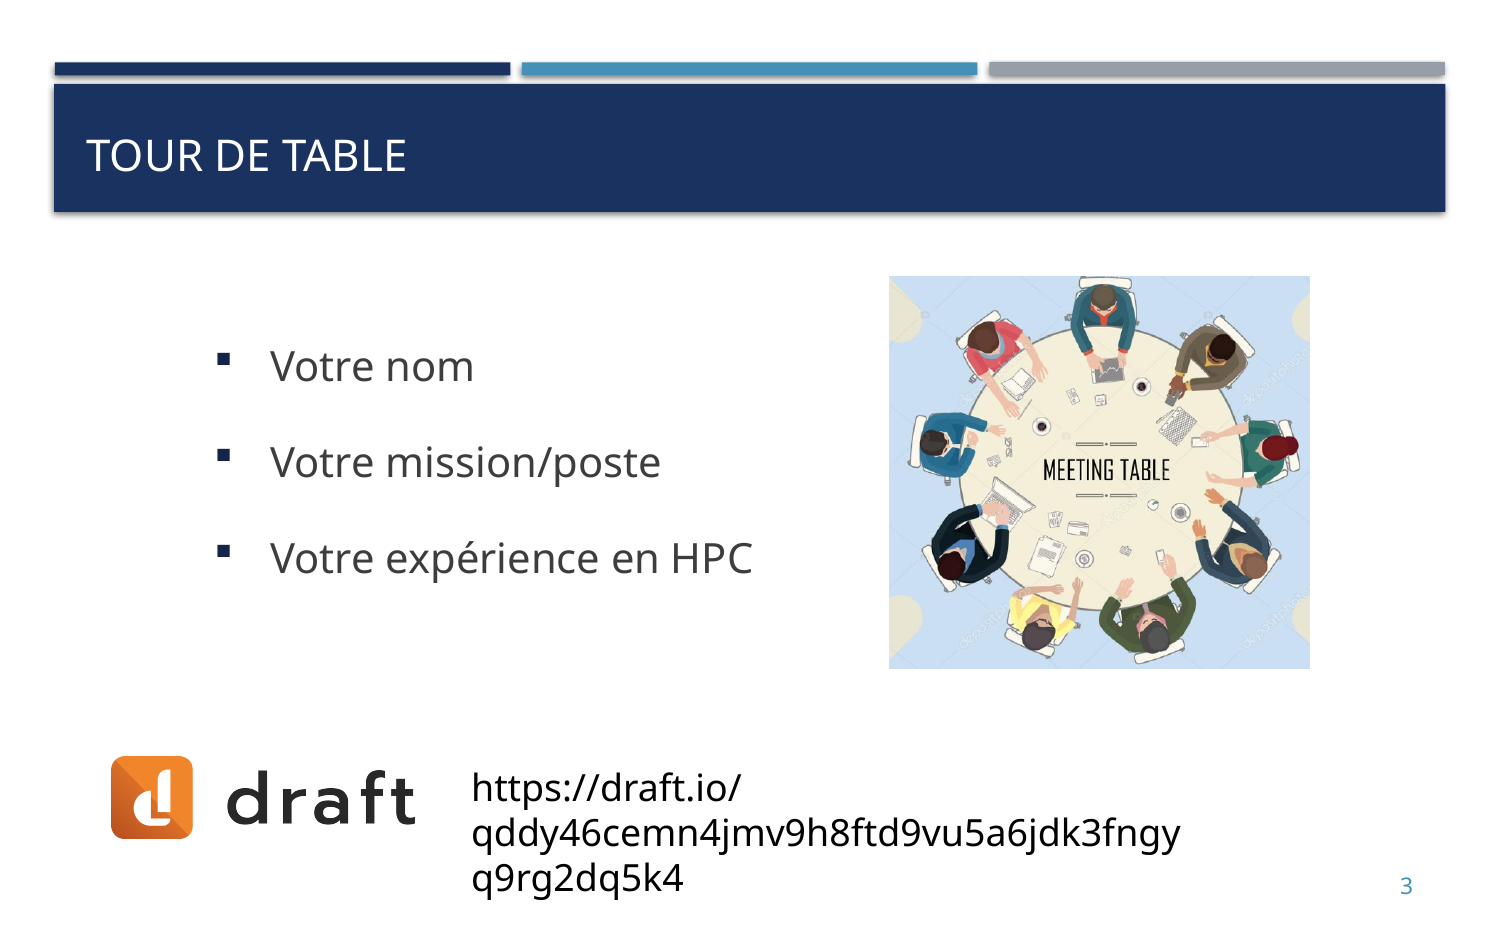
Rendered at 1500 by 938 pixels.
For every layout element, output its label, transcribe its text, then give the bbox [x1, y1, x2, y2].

title Tour de table [71, 95, 1429, 189]
text_box https://draft.io/qddy46cemn4jmv9h8ftd9vu5a6jdk3fngyq9rg2dq5k4 [456, 756, 1207, 907]
slide_number 3 [1298, 861, 1429, 913]
picture [888, 275, 1310, 669]
text_box Votre nom Votre mission/poste Votre expérience en HPC [199, 307, 810, 938]
picture [110, 756, 415, 839]
